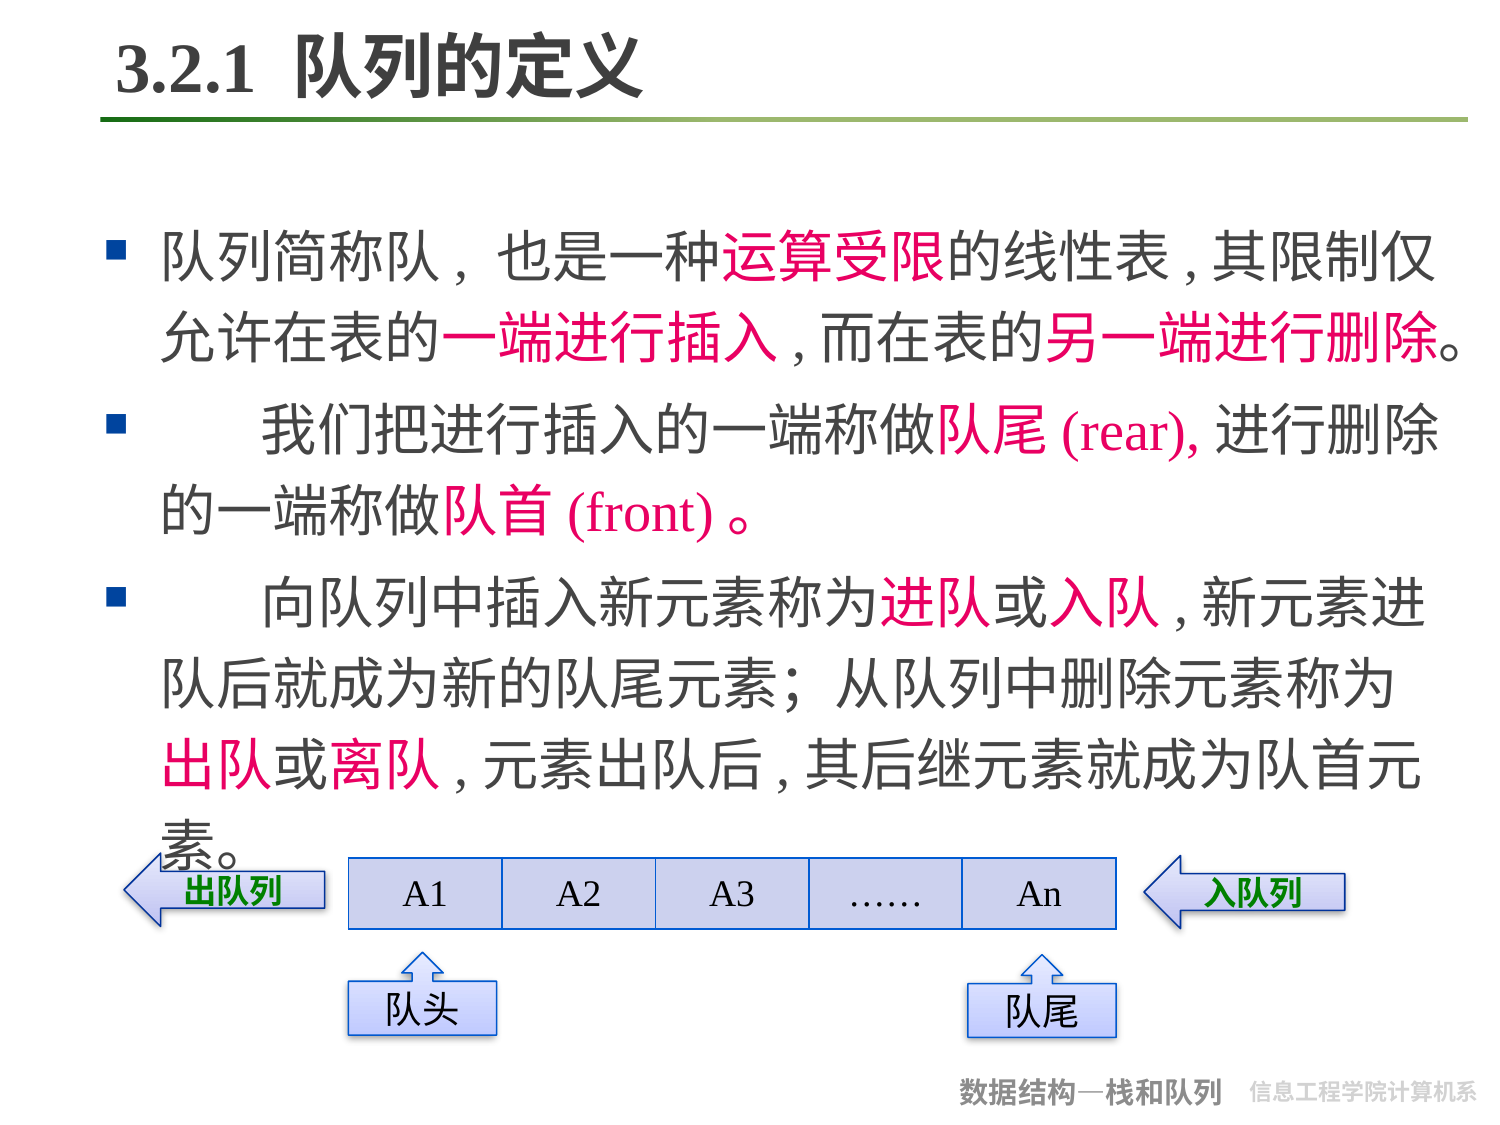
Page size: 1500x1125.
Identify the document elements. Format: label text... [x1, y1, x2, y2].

table_header A1 [349, 859, 501, 928]
text_box 队尾 [967, 954, 1117, 1039]
table_header An [963, 859, 1115, 928]
table_header …… [810, 859, 961, 928]
text_box 出队列 [123, 852, 326, 928]
text_box 队头 [347, 951, 498, 1036]
table_header A2 [503, 859, 655, 928]
table_header A3 [656, 859, 808, 928]
list 队列简称队, 也是一种运算受限的线性表,其限制仅允许在表的一端进行插入,而在表的另一端进行删除。 我们把进行插入的一端称做队尾(rear),进行删除的一端称做队首(front)。 向队列中插入新元素称为进队或入队,新元素进队后就成为新的队尾元素；从队列中删除元素称为出队或离队,元素出队后,其后继元素就成为队首元素。 [88, 200, 1458, 1066]
text_box 入队列 [1143, 854, 1346, 930]
title 3.2.1 队列的定义 [100, 19, 1463, 115]
